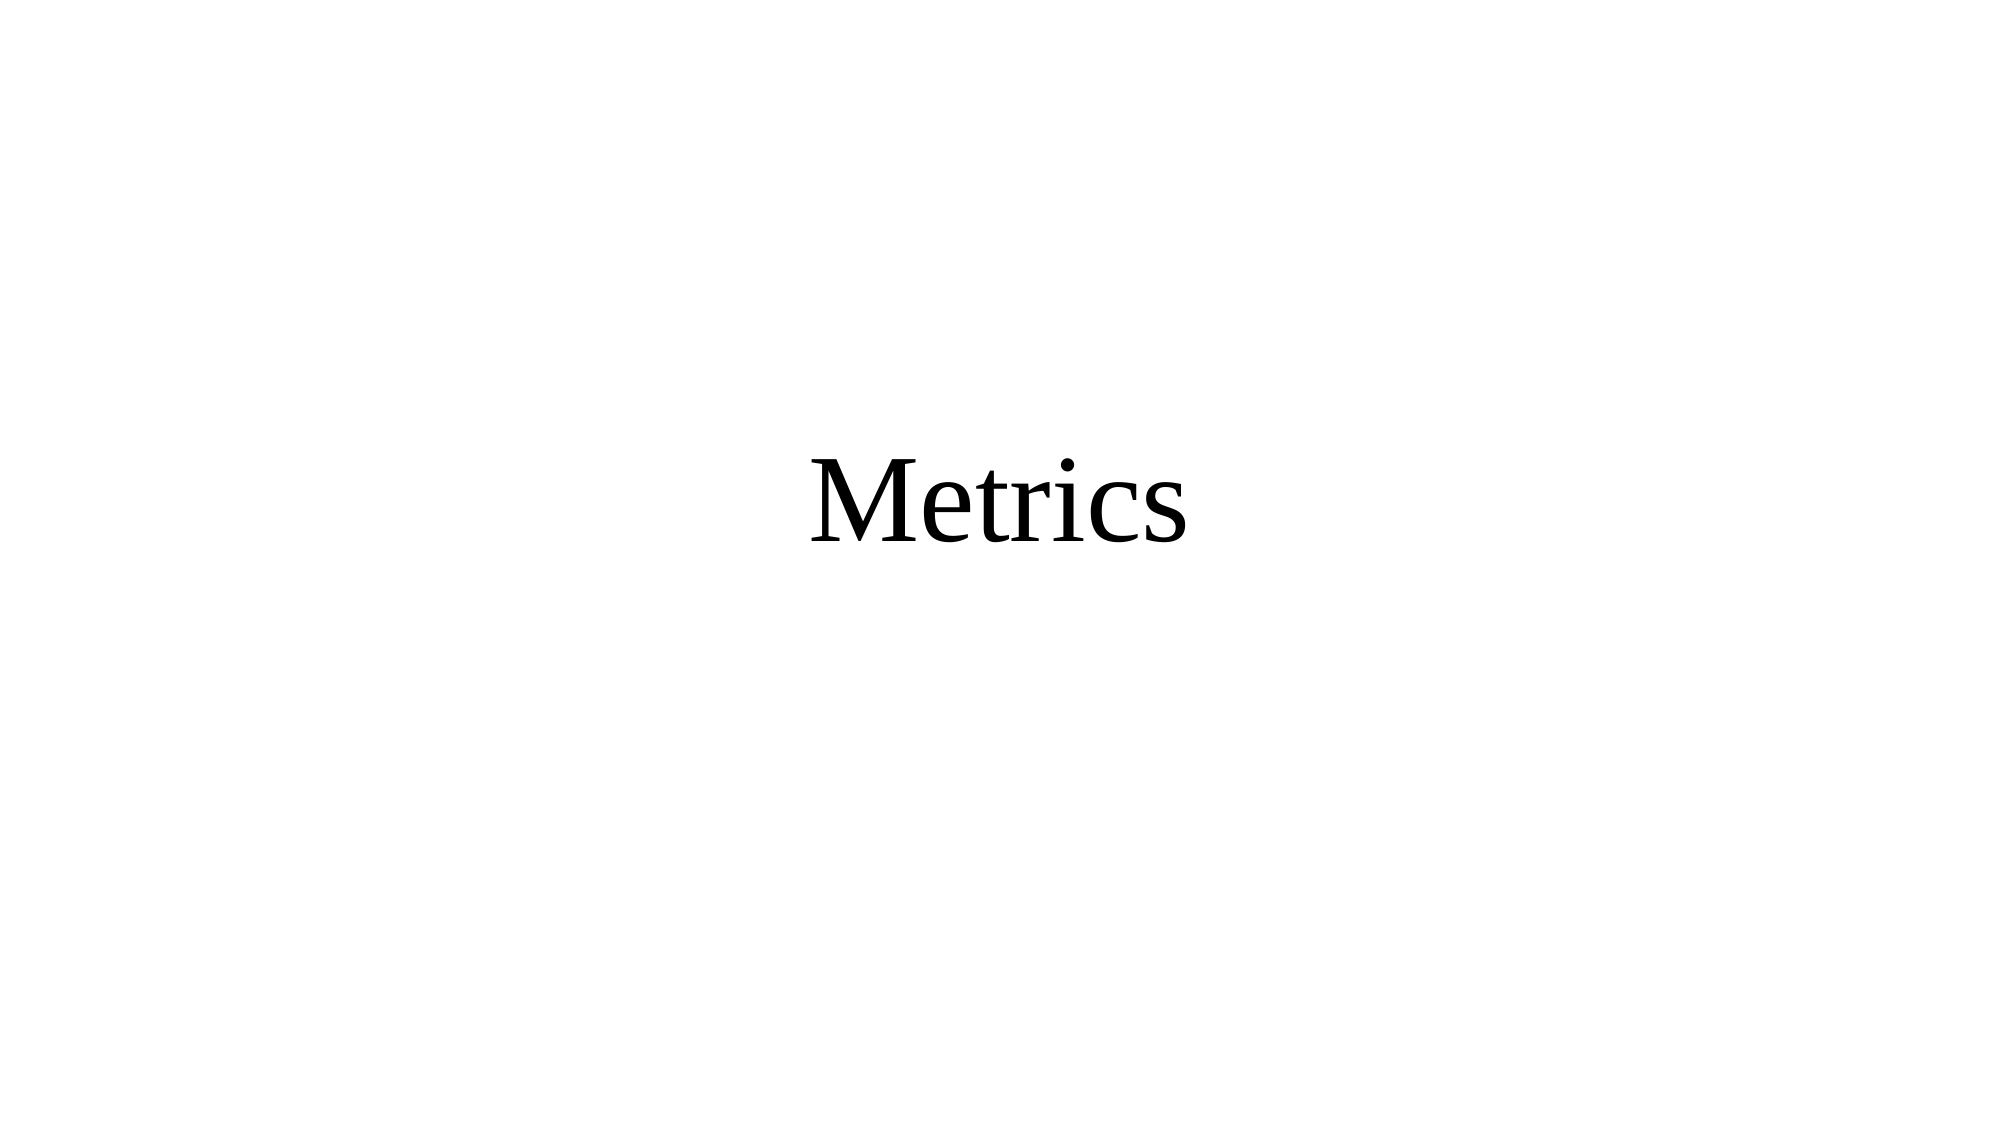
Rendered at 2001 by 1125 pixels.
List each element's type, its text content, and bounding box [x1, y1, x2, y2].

title Metrics [249, 184, 1750, 576]
